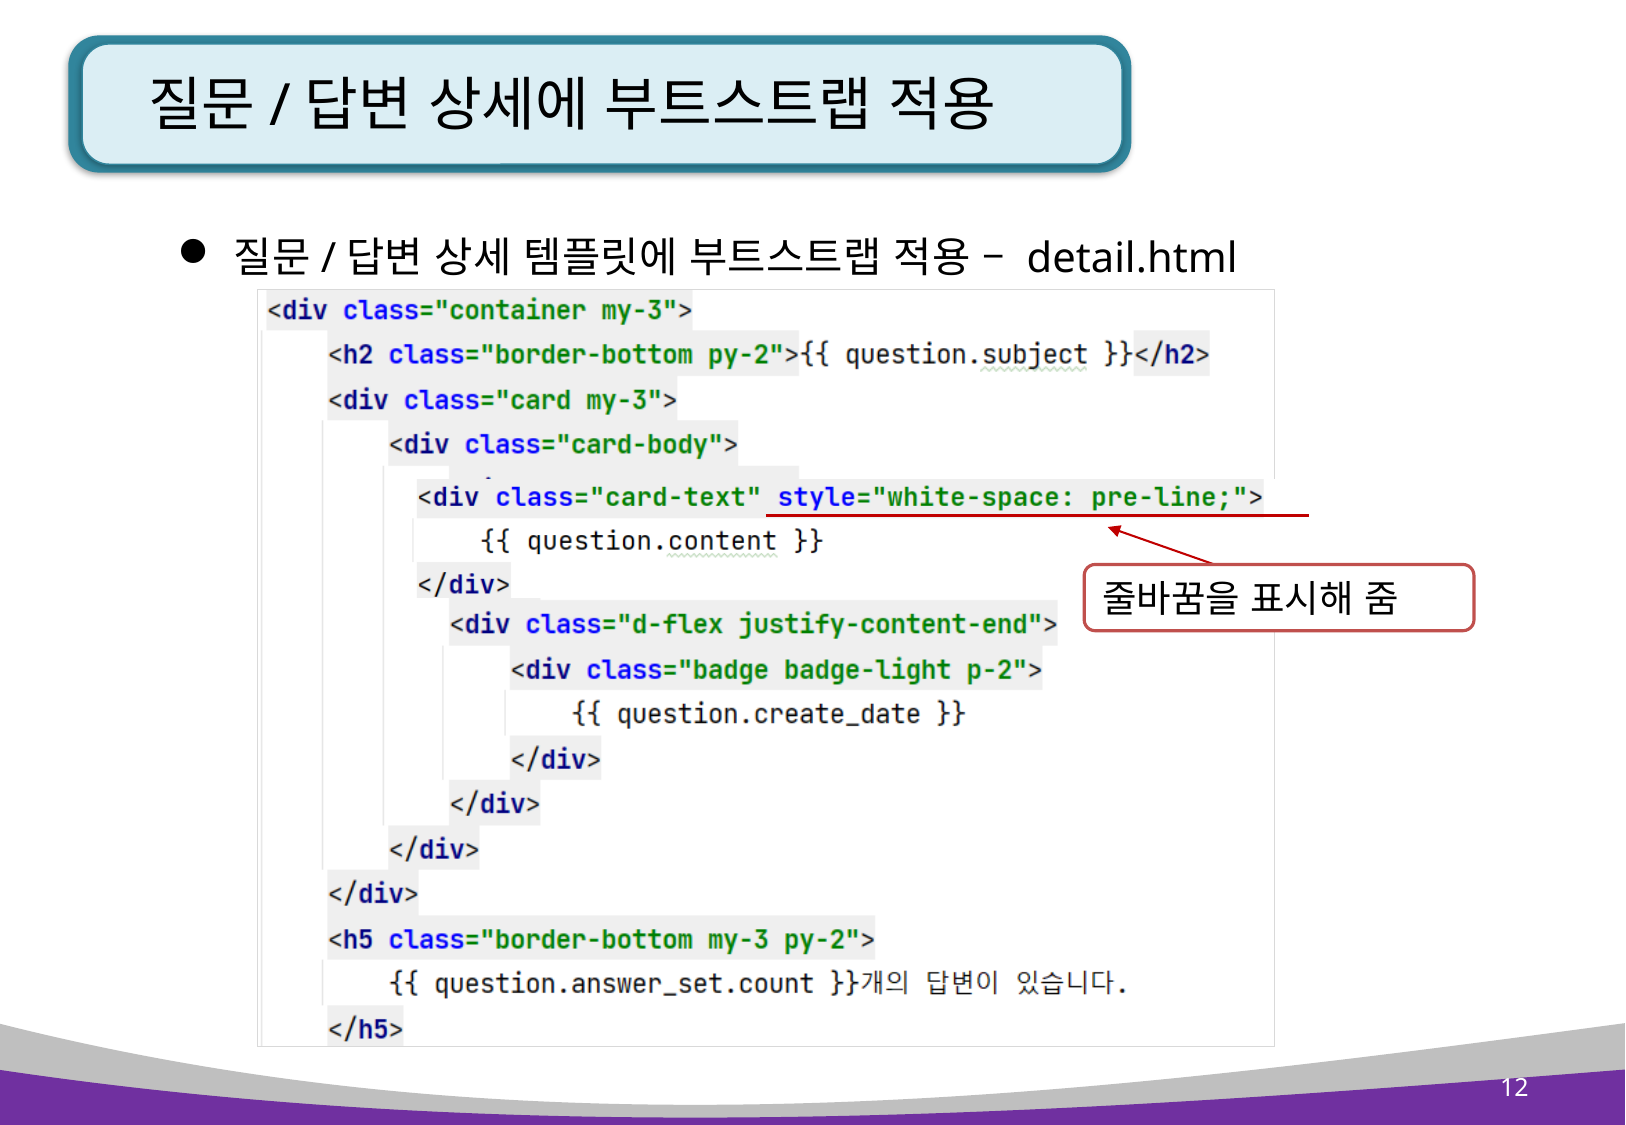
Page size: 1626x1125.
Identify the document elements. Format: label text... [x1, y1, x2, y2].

title 질문/답변 상세에 부트스트랩 적용 [103, 32, 1121, 173]
slide_number 12 [1452, 1058, 1544, 1119]
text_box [256, 289, 1475, 1047]
text_box 질문/답변 상세 템플릿에 부트스트랩 적용 – detail.html [161, 197, 1405, 290]
